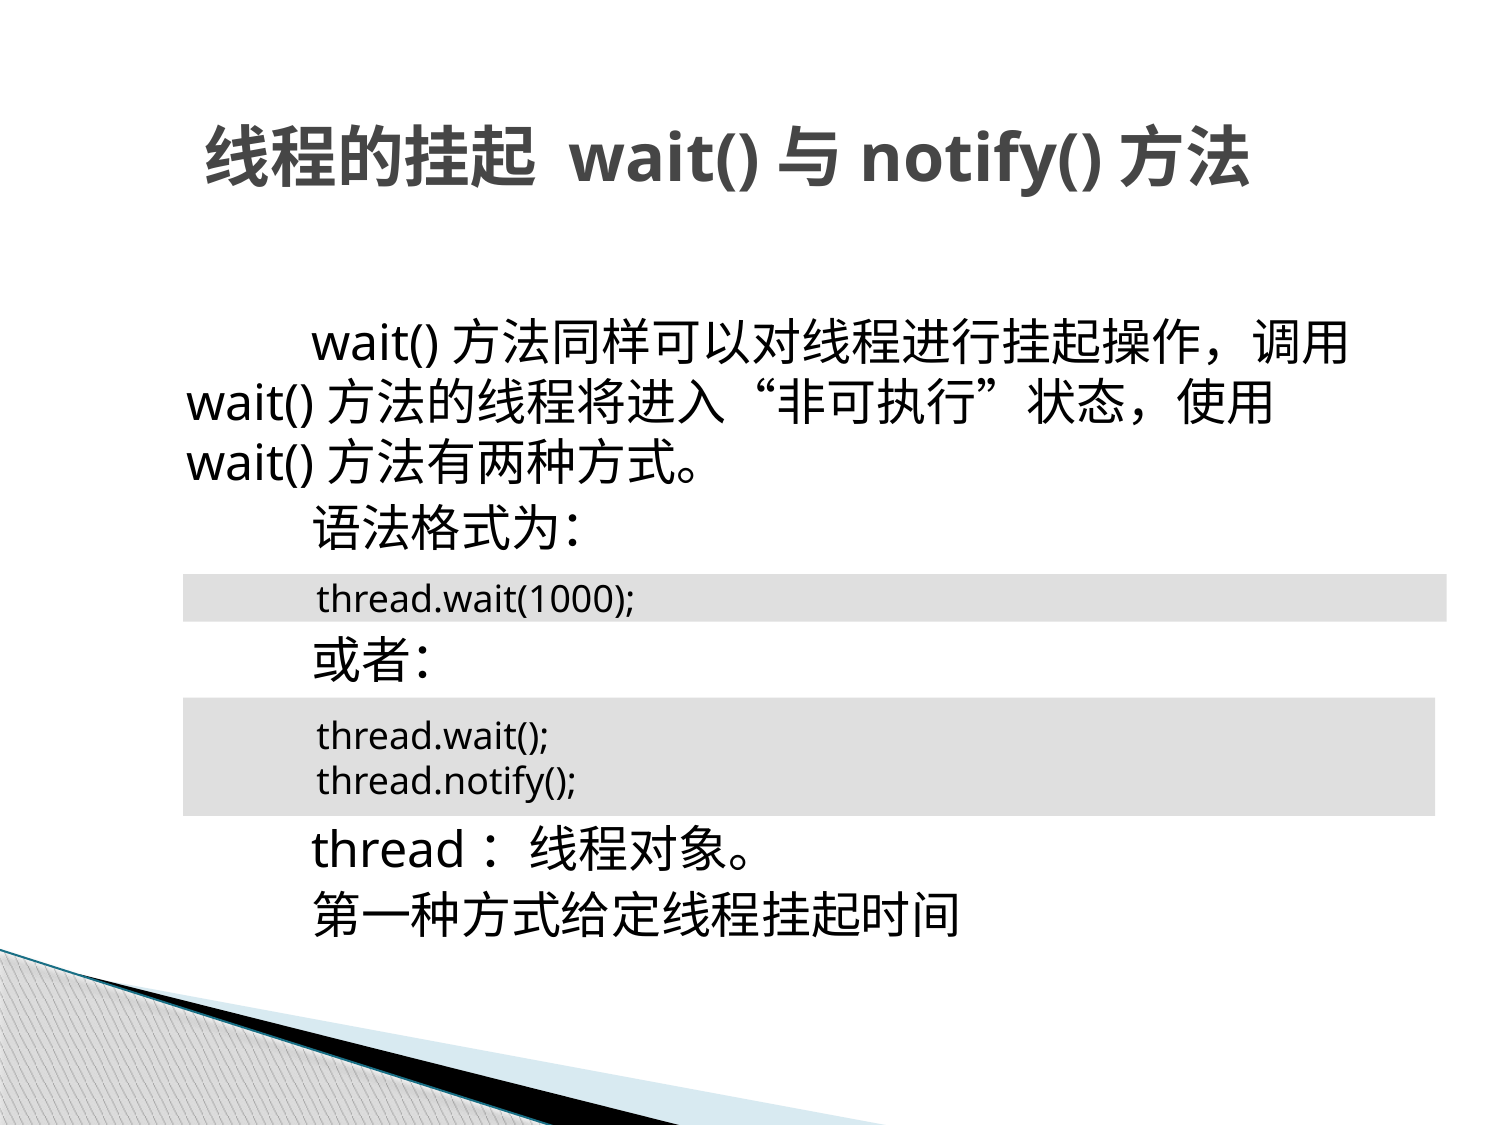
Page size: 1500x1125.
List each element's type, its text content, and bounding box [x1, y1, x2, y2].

list wait()方法同样可以对线程进行挂起操作，调用wait()方法的线程将进入“非可执行”状态，使用wait()方法有两种方式。 语法格式为： 或者： thread：线程对象。 第一种方式给定线程挂起时间 [171, 302, 1424, 1071]
title 线程的挂起 wait()与notify()方法 [188, 35, 1388, 275]
text_box thread.wait(1000); [183, 574, 1447, 622]
text_box thread.wait(); thread.notify(); [183, 697, 1436, 816]
